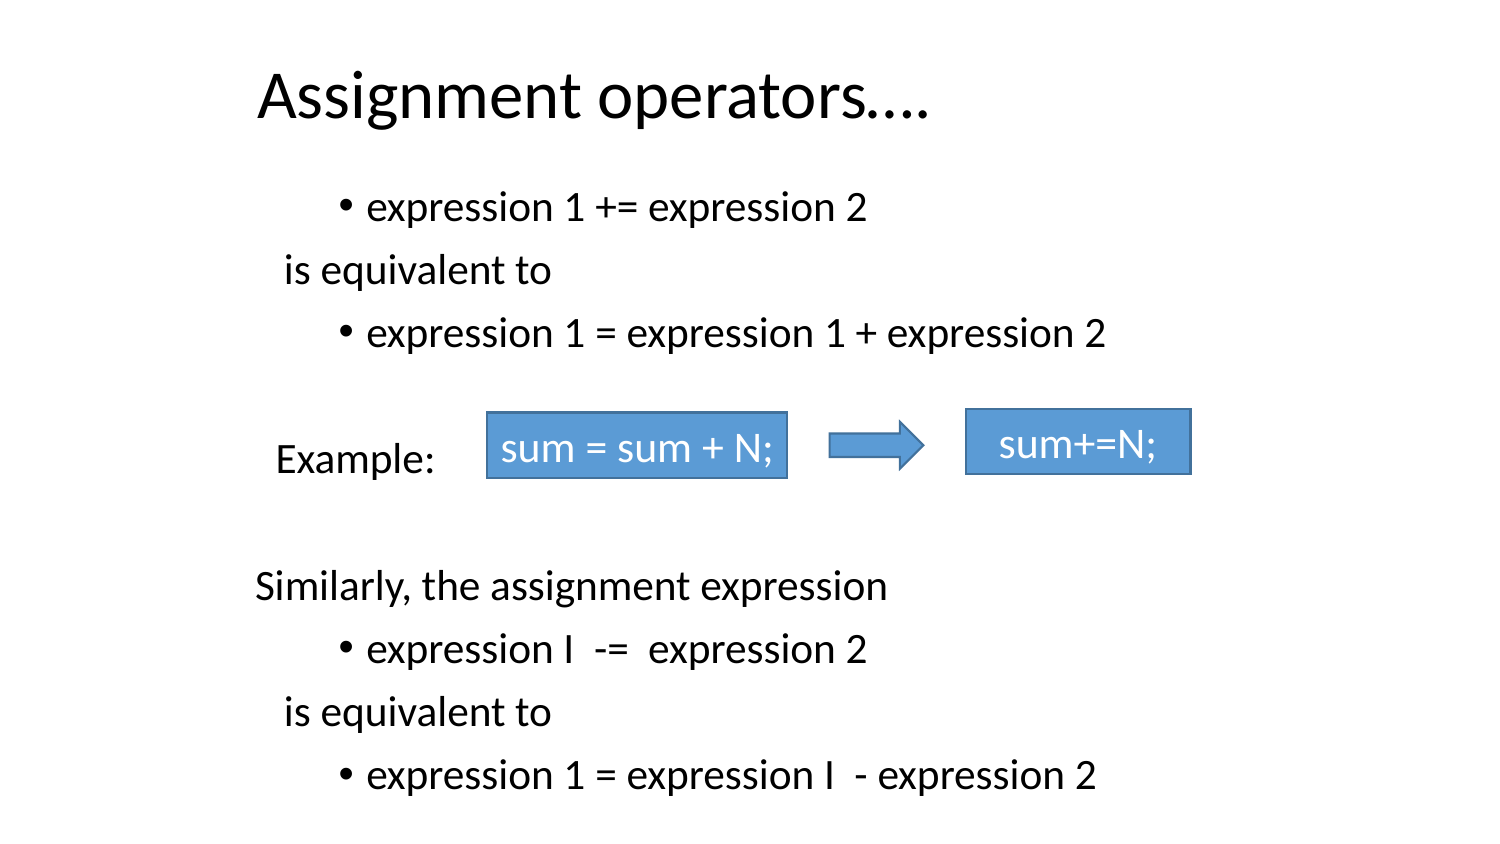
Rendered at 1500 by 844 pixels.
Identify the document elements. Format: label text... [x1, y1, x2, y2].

text_box sum = sum + N; [487, 412, 788, 479]
list expression 1 += expression 2 is equivalent to expression 1 = expression 1 + expression 2 Example: Similarly, the assignment expression expression I -= expression 2 is equivalent to expression 1 = expression I - expression 2 [243, 178, 1257, 807]
title Assignment operators…. [245, 33, 1259, 160]
text_box sum+=N; [965, 408, 1191, 475]
text_box [829, 421, 924, 469]
